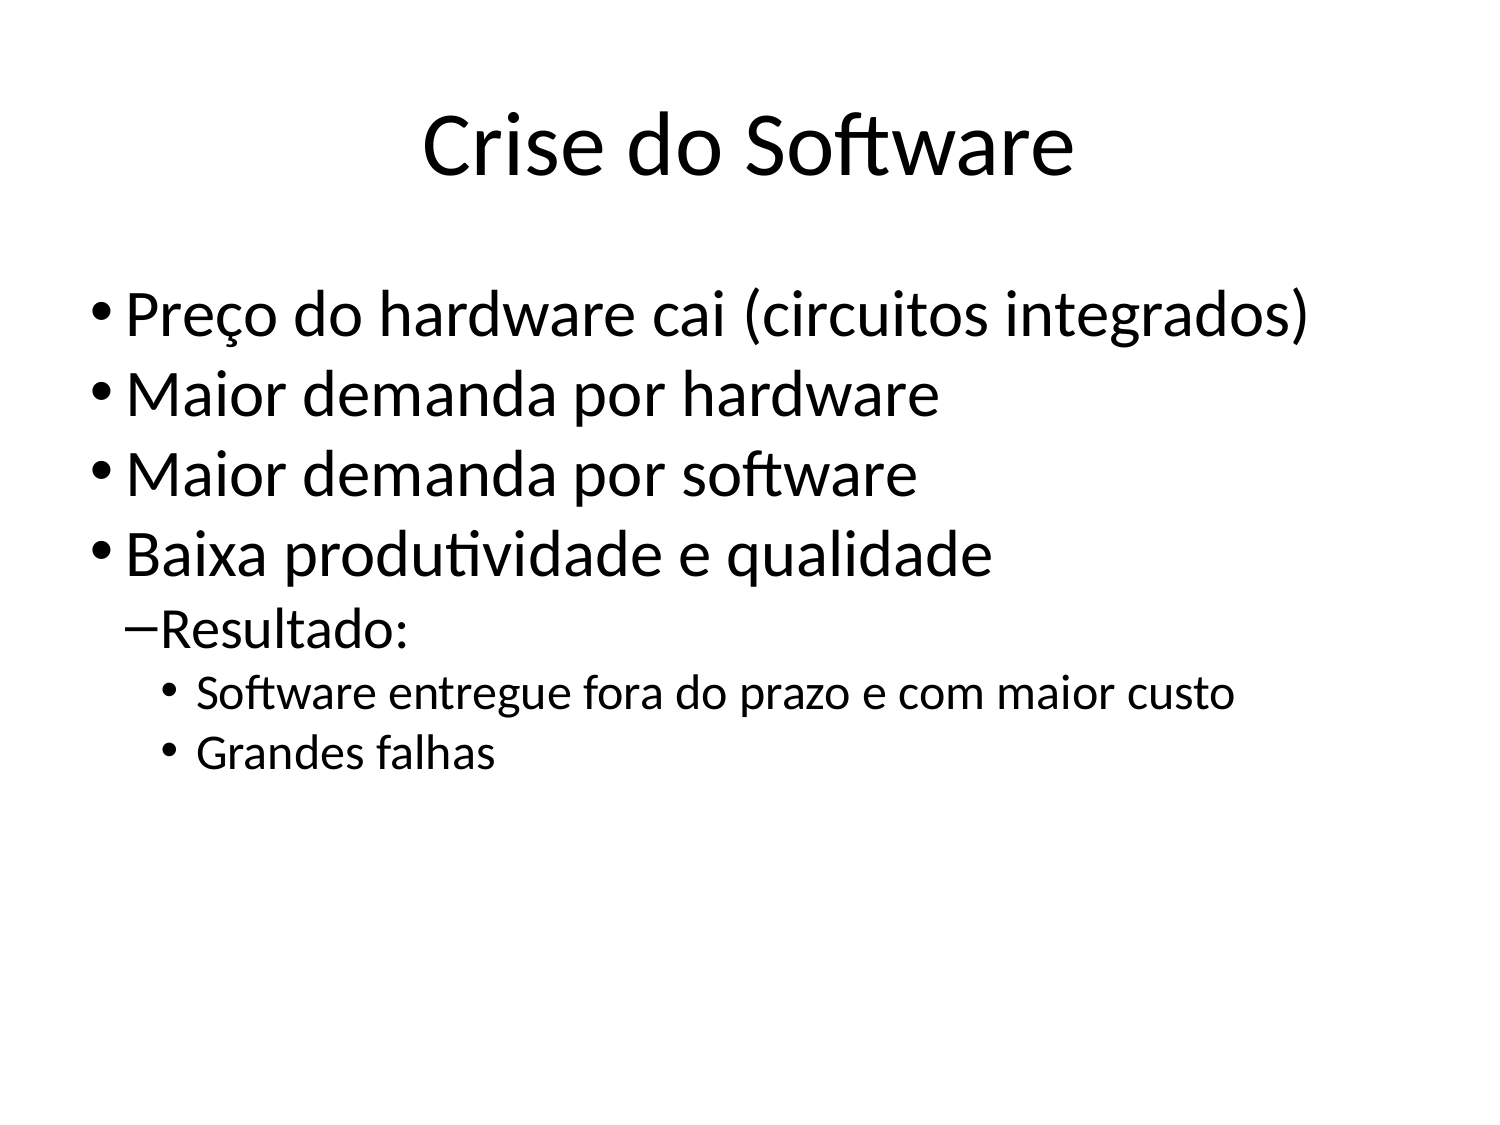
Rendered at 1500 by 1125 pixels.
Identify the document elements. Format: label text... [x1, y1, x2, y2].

text_box Preço do hardware cai (circuitos integrados) Maior demanda por hardware Maior demanda por software Baixa produtividade e qualidade Resultado: Software entregue fora do prazo e com maior custo Grandes falhas [75, 262, 1425, 1005]
text_box Crise do Software [75, 45, 1425, 233]
